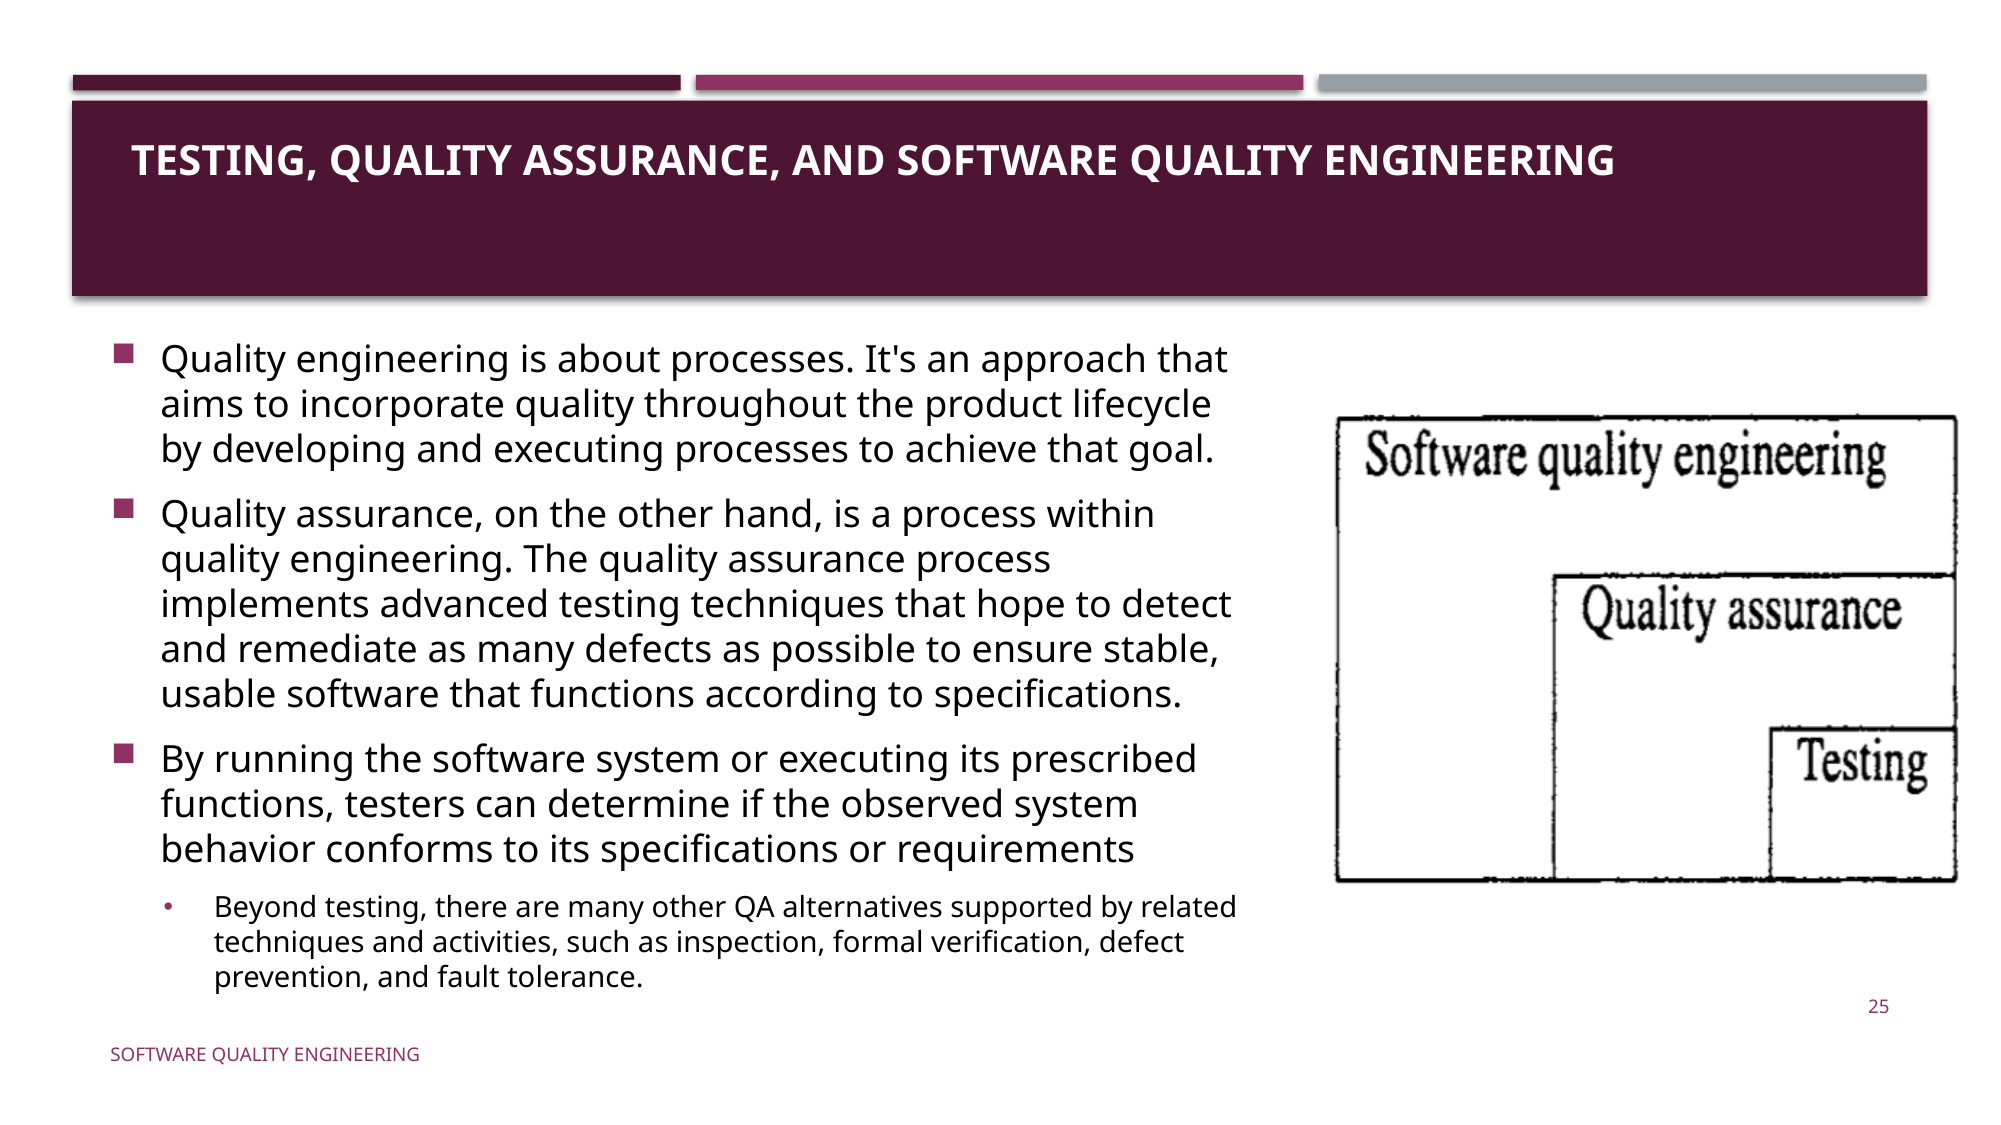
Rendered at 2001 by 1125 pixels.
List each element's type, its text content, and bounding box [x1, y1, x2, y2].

footer Software Quality Engineering [95, 1024, 1230, 1085]
title Testing, Quality Assurance, and Software Quality Engineering [115, 75, 1926, 192]
picture [1326, 395, 1981, 891]
slide_number 25 [1732, 977, 1905, 1037]
list Quality engineering is about processes. It's an approach that aims to incorporate quality throughout the product lifecycle by developing and executing processes to achieve that goal. Quality assurance, on the other hand, is a process within quality engineering. The quality assurance process implements advanced testing techniques that hope to detect and remediate as many defects as possible to ensure stable, usable software that functions according to specifications. By running the software system or executing its prescribed functions, testers can determine if the observed system behavior conforms to its specifications or requirements Beyond testing, there are many other QA alternatives supported by related techniques and activities, such as inspection, formal verification, defect prevention, and fault tolerance. [95, 327, 1254, 1055]
